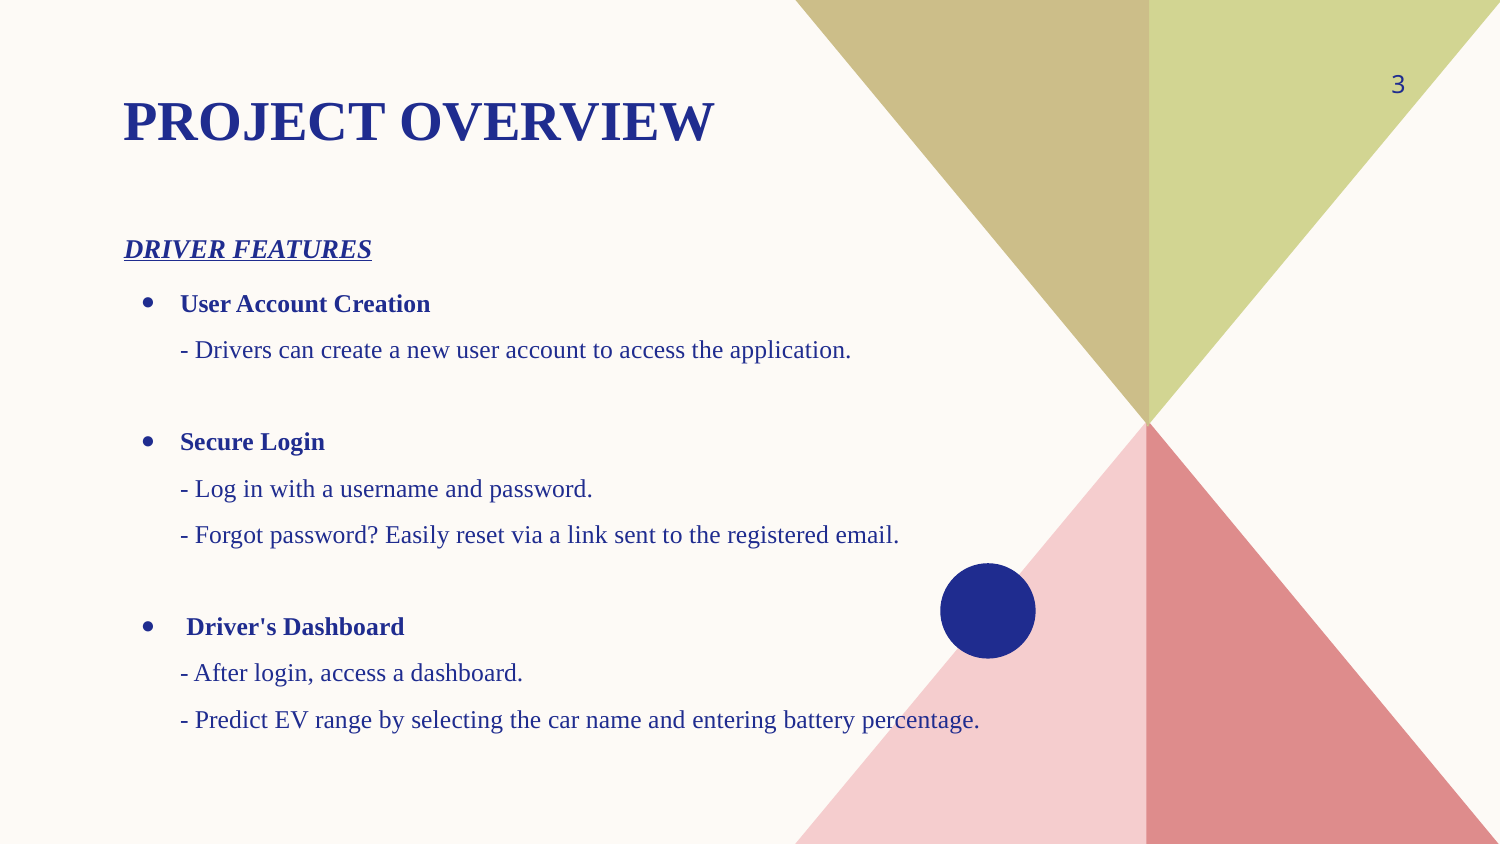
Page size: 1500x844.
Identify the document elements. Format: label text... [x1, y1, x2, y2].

title PROJECT OVERVIEW [112, 67, 923, 152]
list DRIVER FEATURES User Account Creation - Drivers can create a new user account to access the application. Secure Login - Log in with a username and password. - Forgot password? Easily reset via a link sent to the registered email. Driver's Dashboard - After login, access a dashboard. - Predict EV range by selecting the car name and entering battery percentage. [112, 196, 1070, 744]
slide_number ‹#› [1274, 56, 1406, 115]
